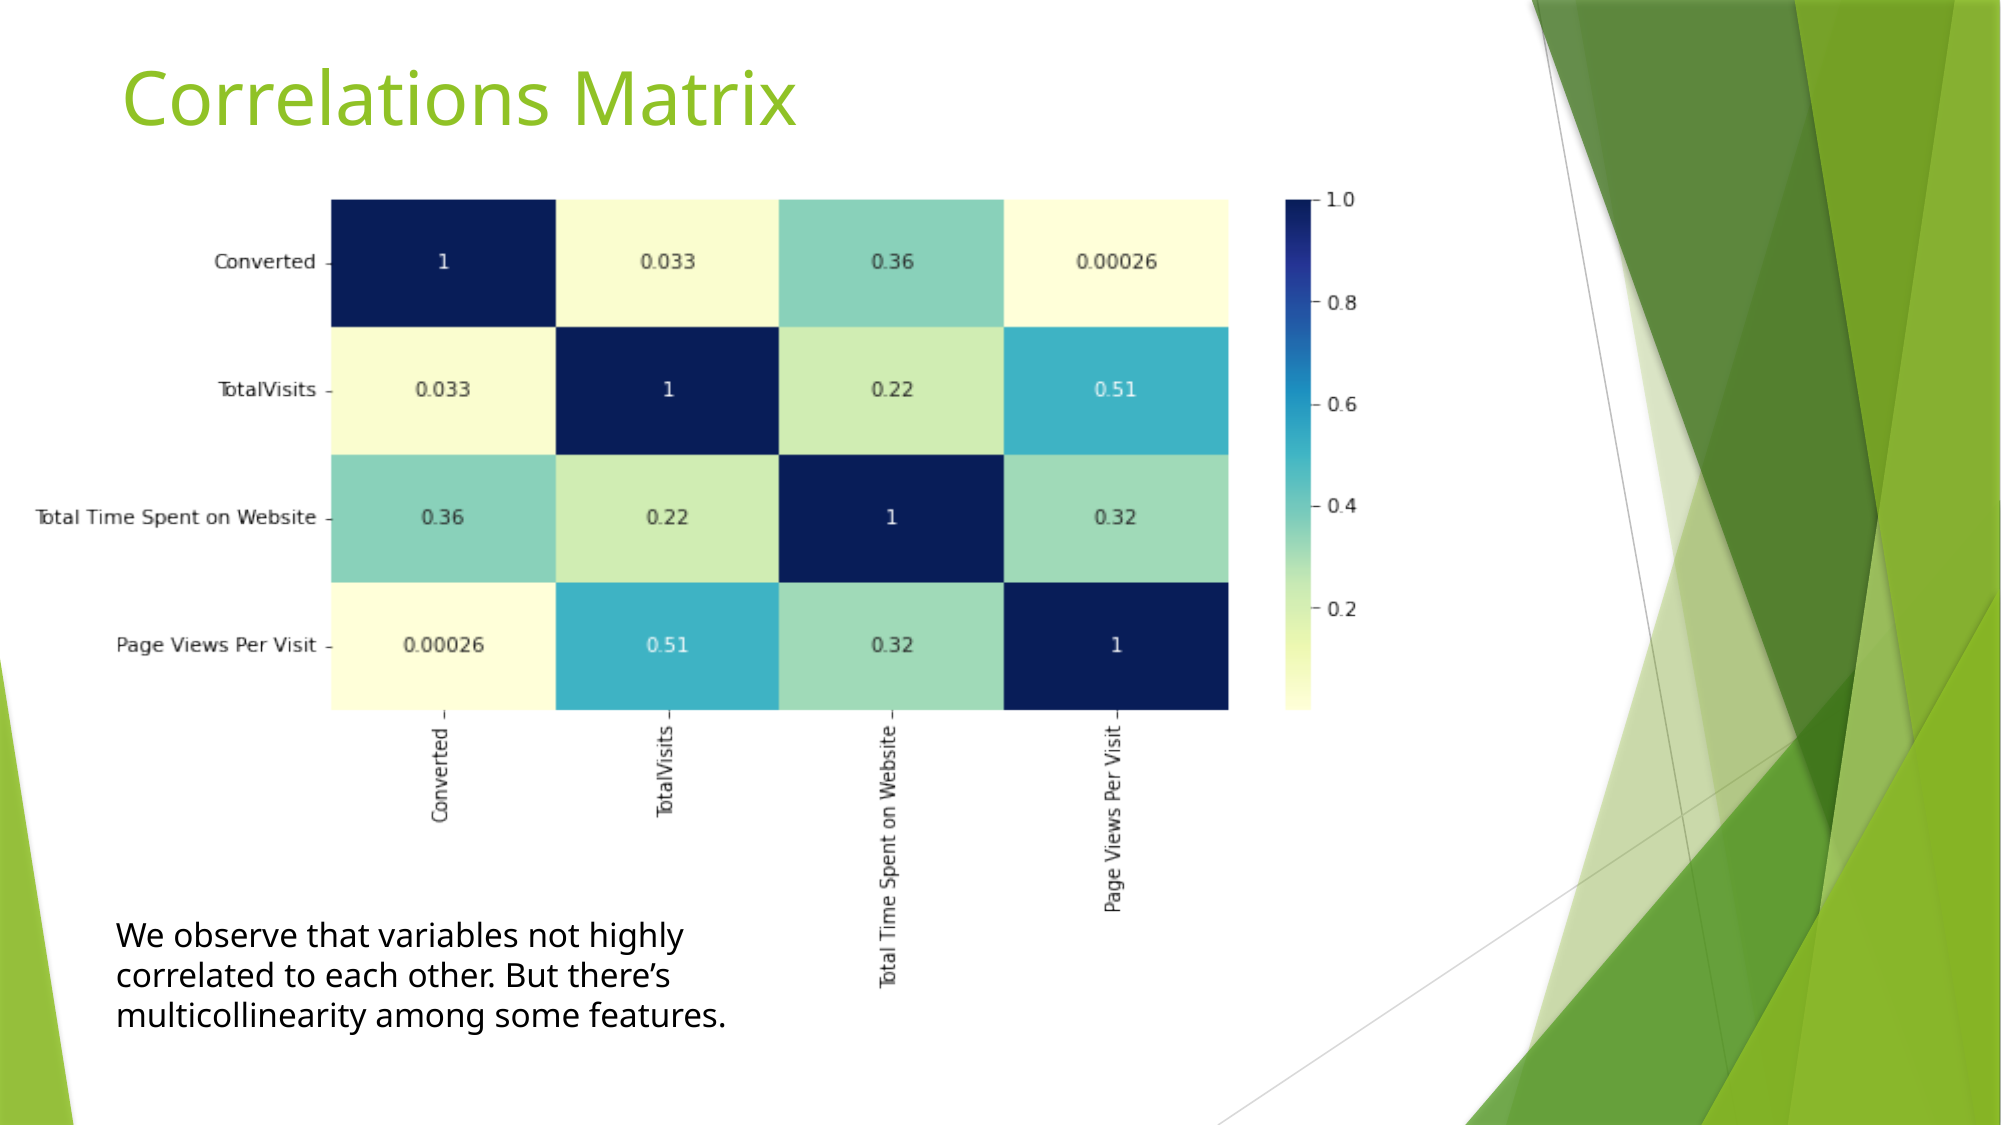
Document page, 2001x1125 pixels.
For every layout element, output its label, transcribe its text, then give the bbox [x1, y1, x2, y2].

title Correlations Matrix [106, 43, 1517, 164]
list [19, 178, 1372, 1003]
text_box We observe that variables not highly correlated to each other. But there’s multicollinearity among some features. [101, 1013, 840, 1042]
